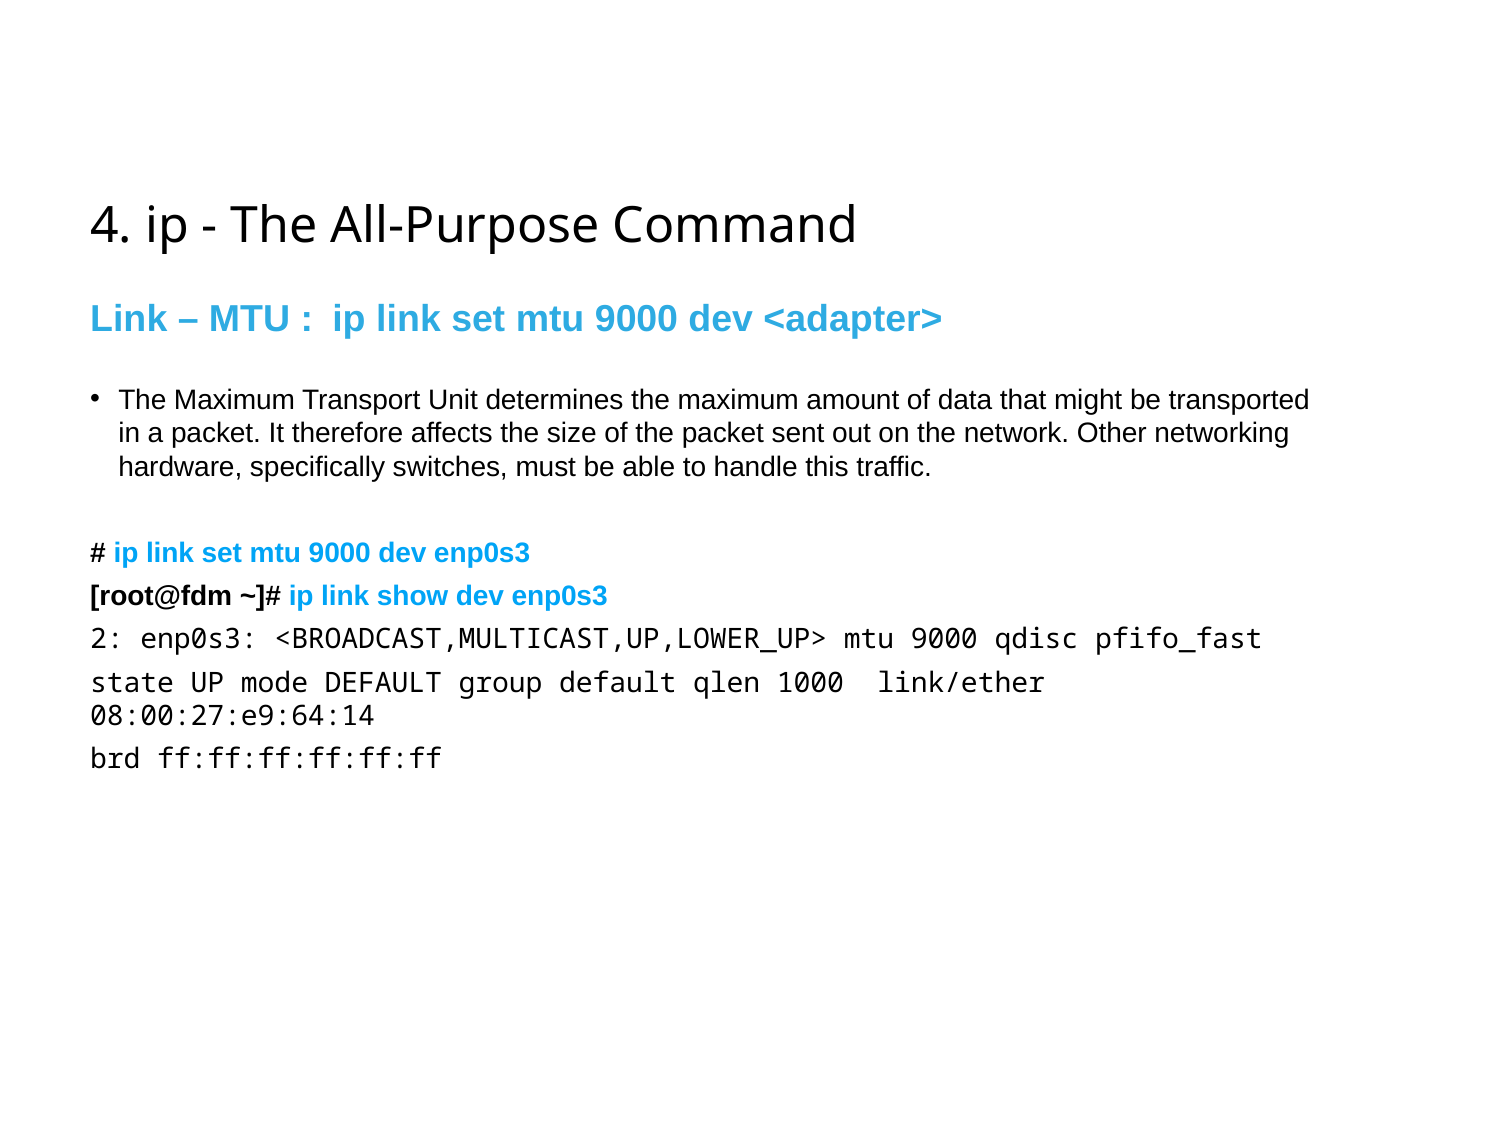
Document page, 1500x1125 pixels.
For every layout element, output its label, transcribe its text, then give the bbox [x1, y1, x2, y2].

list Link – MTU : [75, 286, 1429, 348]
list The Maximum Transport Unit determines the maximum amount of data that might be transported in a packet. It therefore affects the size of the packet sent out on the network. Other networking hardware, specifically switches, must be able to handle this traffic. # ip link set mtu 9000 dev enp0s3 [root@fdm ~]# ip link show dev enp0s3 2: enp0s3: <BROADCAST,MULTICAST,UP,LOWER_UP> mtu 9000 qdisc pfifo_fast state UP mode DEFAULT group default qlen 1000 link/ether 08:00:27:e9:64:14 brd ff:ff:ff:ff:ff:ff [75, 373, 1350, 893]
text_box ip link set mtu 9000 dev <adapter> [317, 286, 1299, 347]
title 4. ip - The All-Purpose Command [75, 184, 1429, 261]
